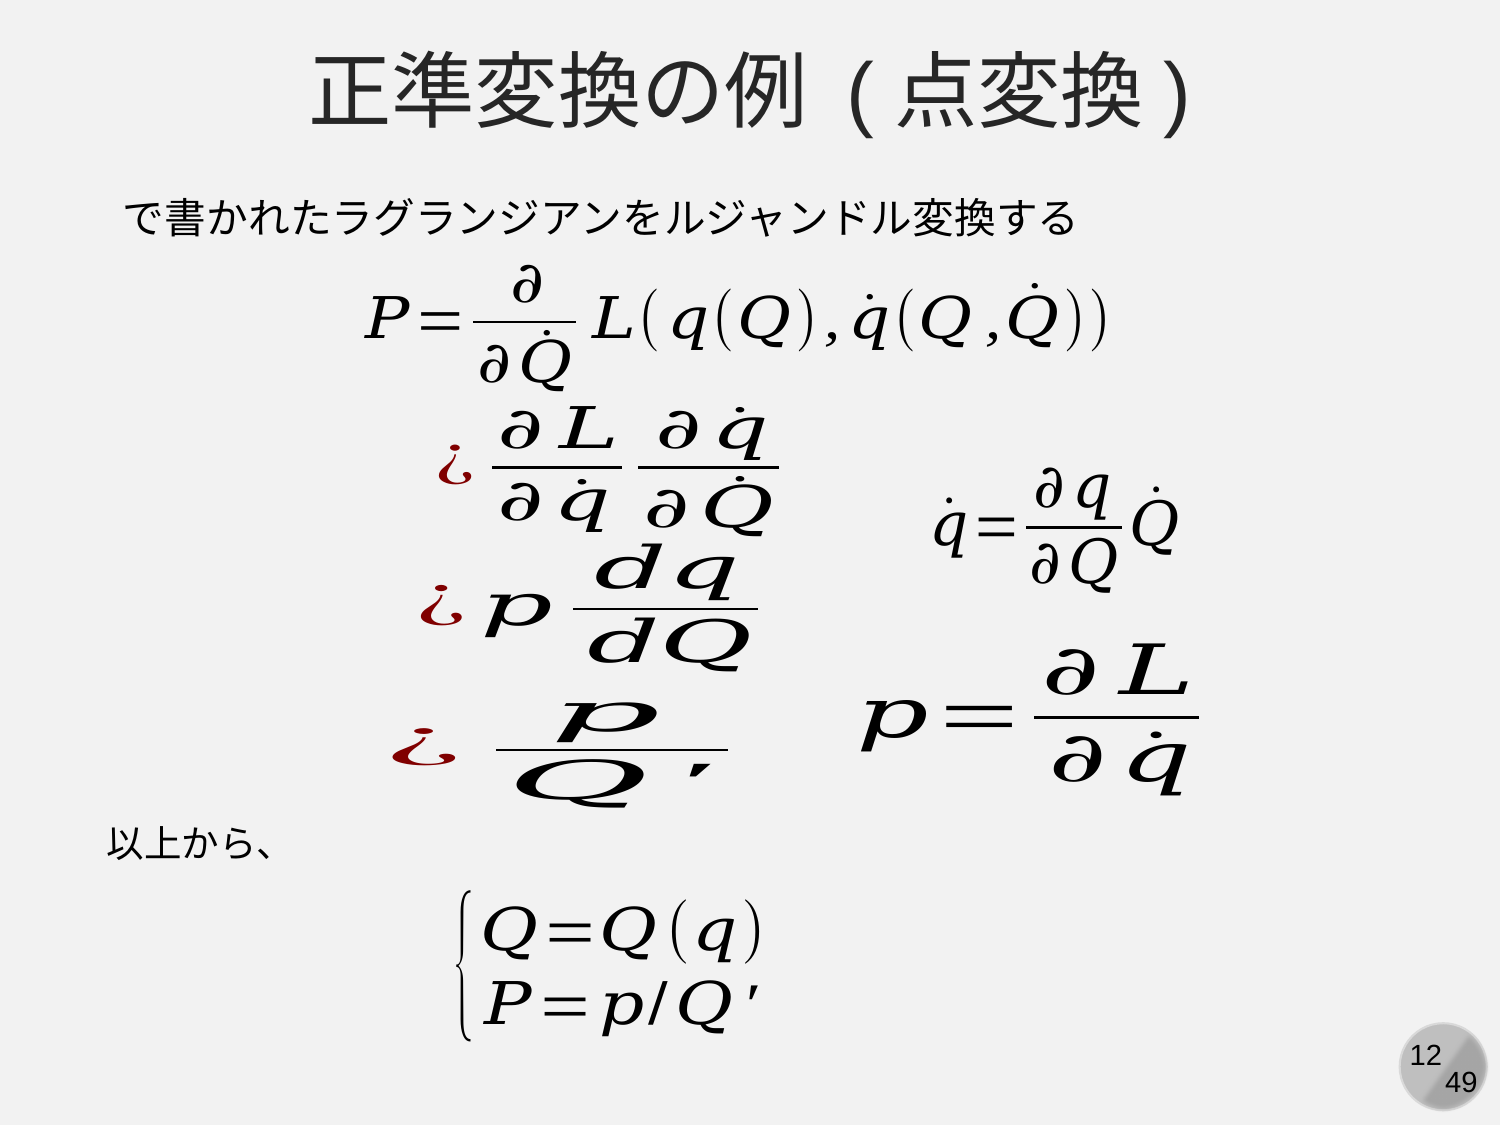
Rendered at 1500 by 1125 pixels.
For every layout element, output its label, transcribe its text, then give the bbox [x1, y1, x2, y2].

text_box 以上から、 [91, 812, 310, 873]
list 正準変換の例 (点変換) [0, 31, 1500, 155]
